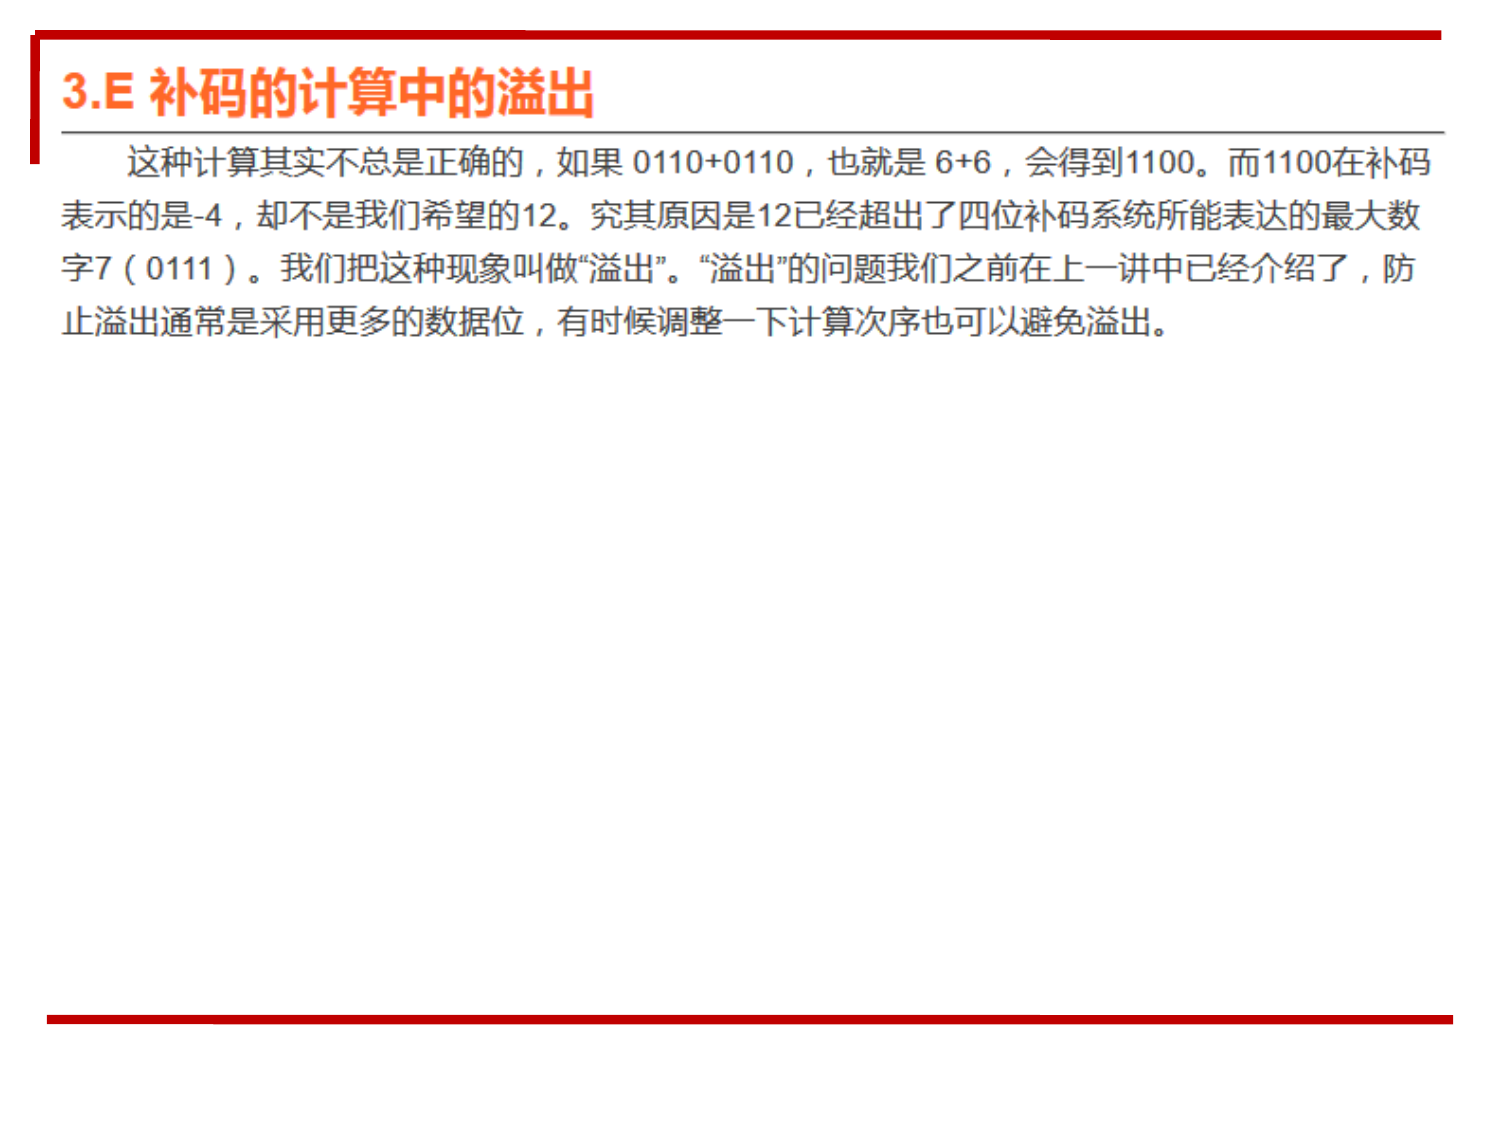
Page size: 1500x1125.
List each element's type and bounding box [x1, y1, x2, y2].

list [40, 54, 1456, 351]
